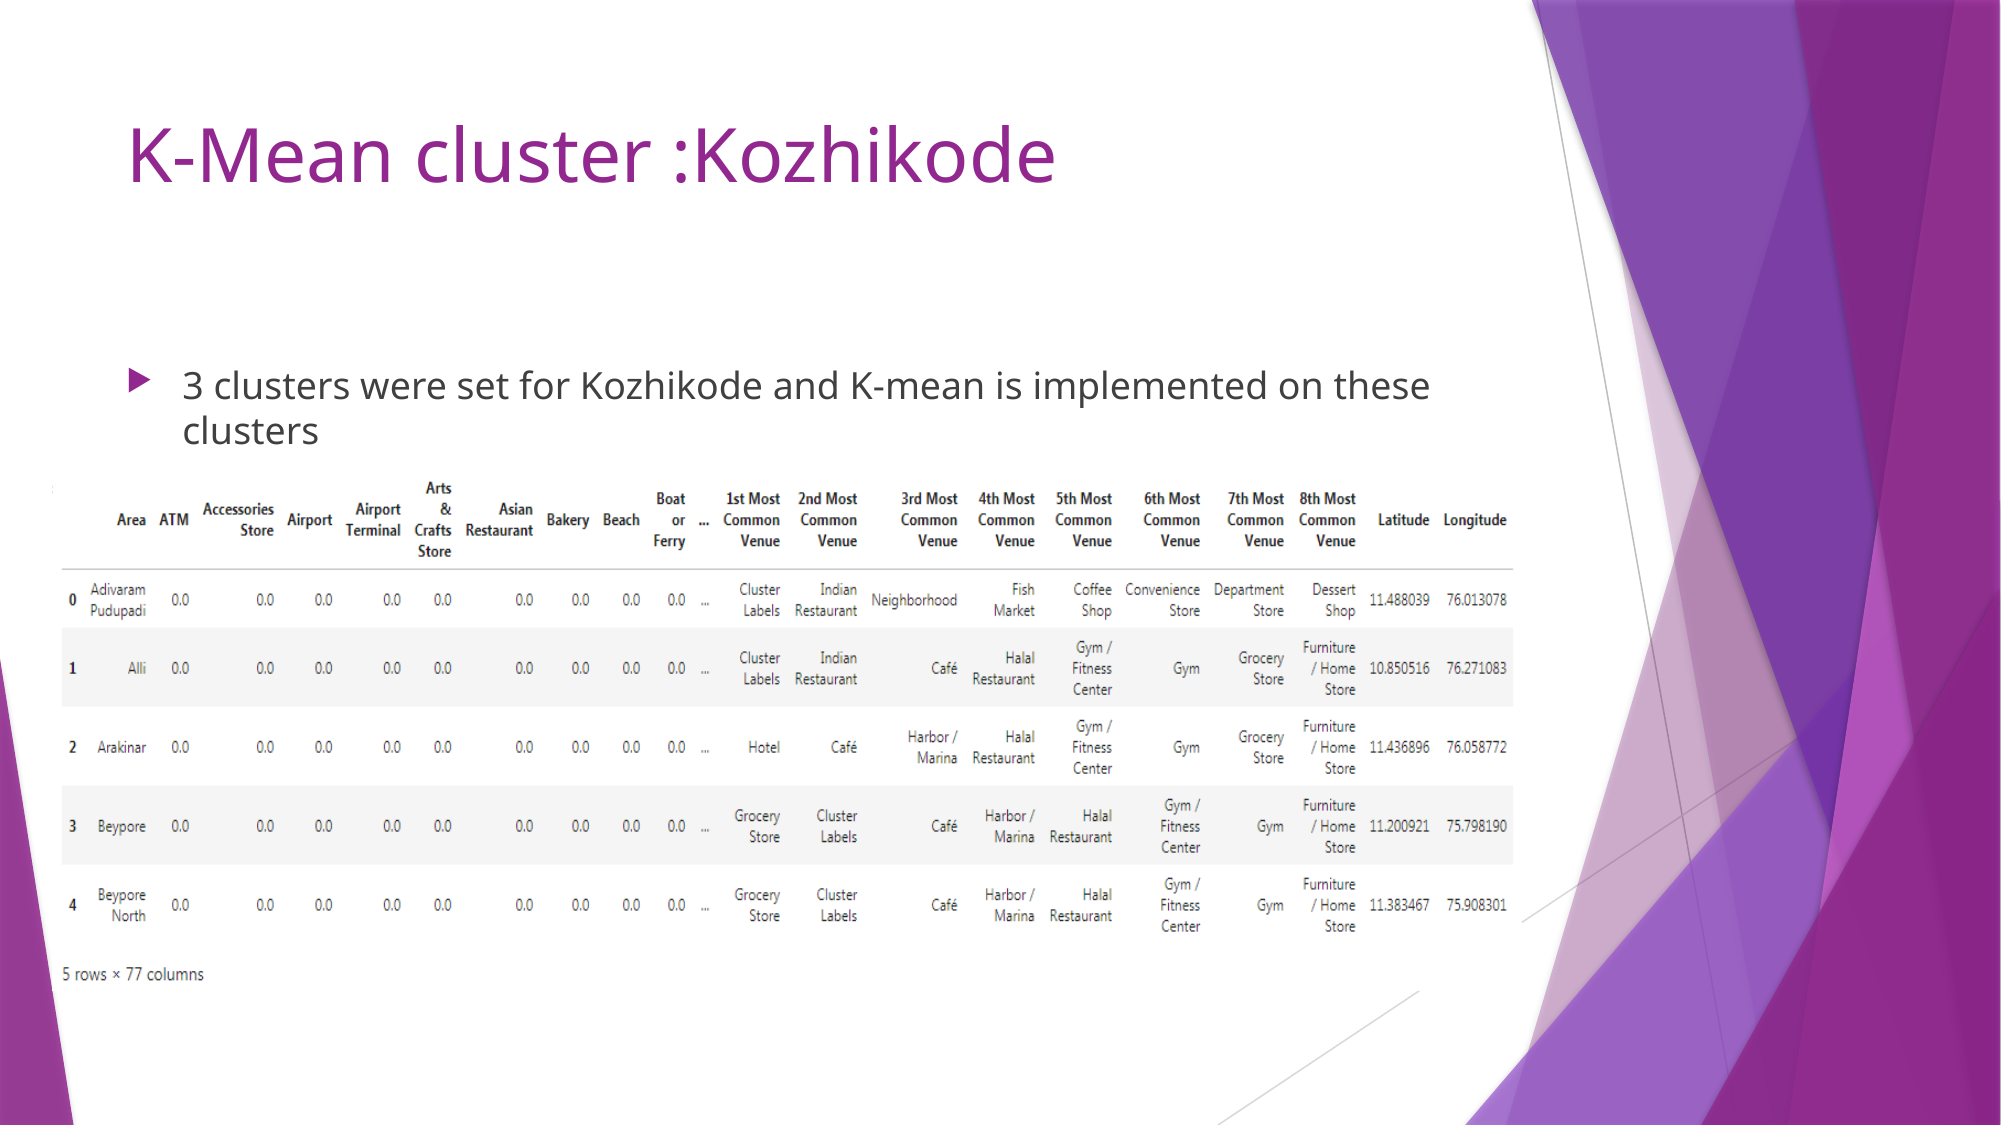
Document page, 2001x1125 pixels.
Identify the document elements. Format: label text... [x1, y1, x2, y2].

picture [52, 473, 1522, 992]
list 3 clusters were set for Kozhikode and K-mean is implemented on these clusters [111, 354, 1522, 473]
title K-Mean cluster :Kozhikode [111, 99, 1522, 317]
